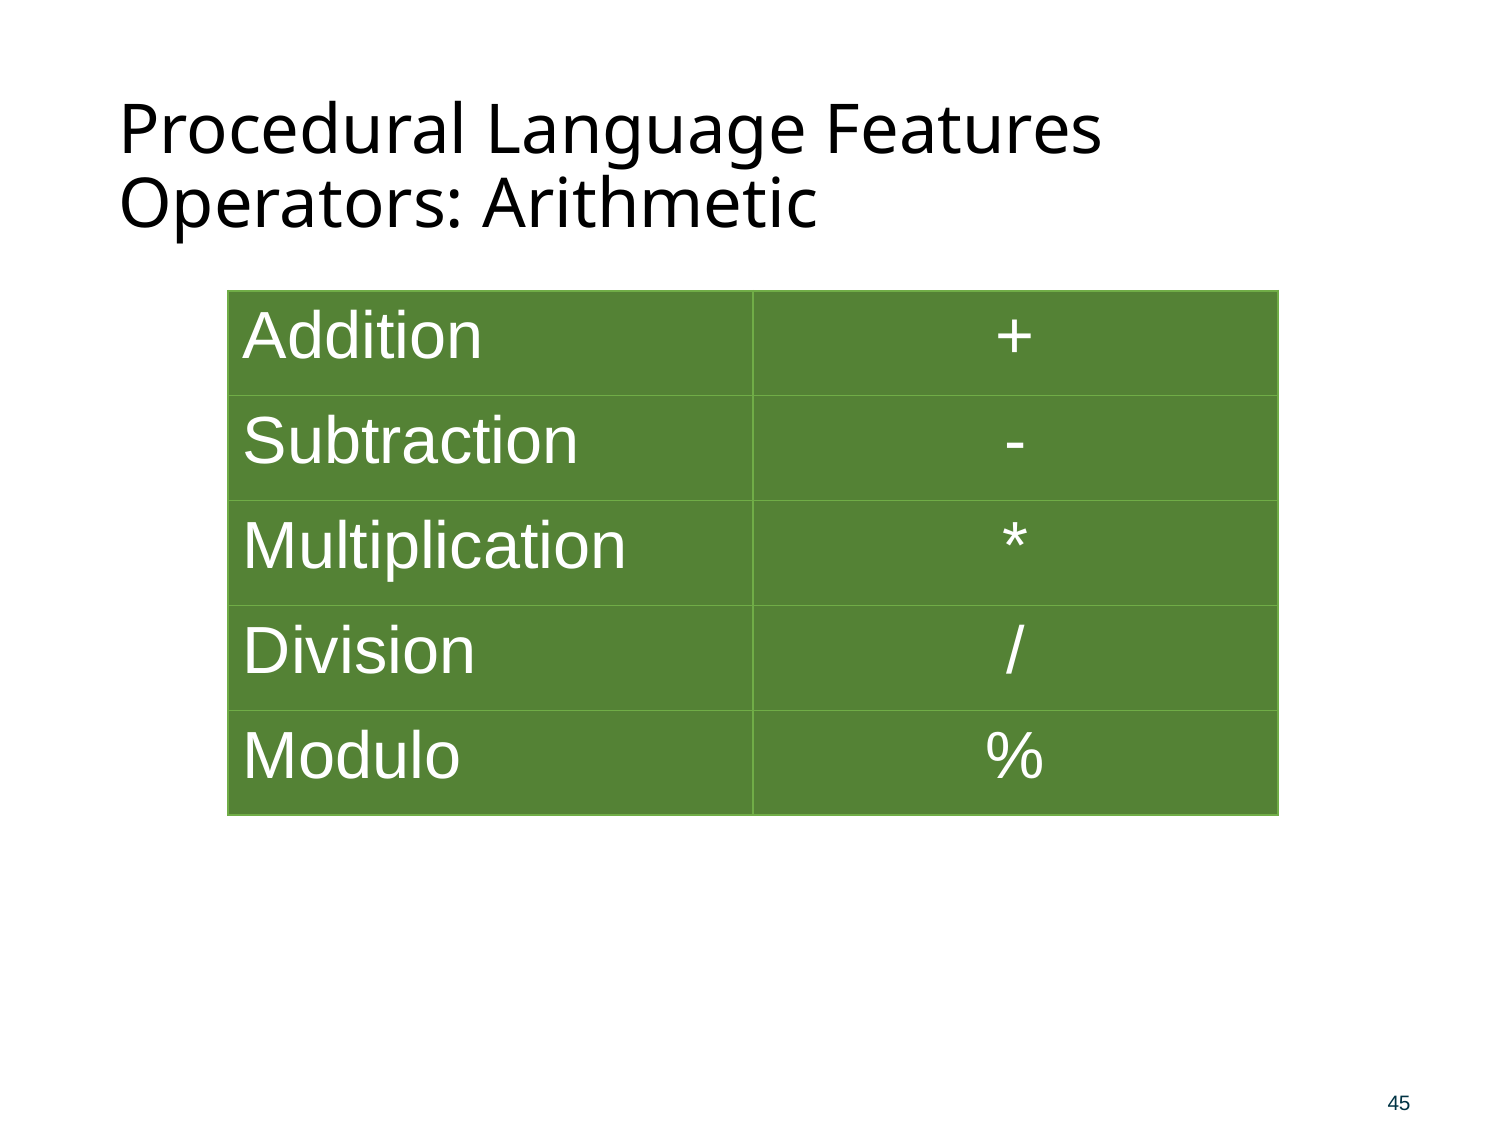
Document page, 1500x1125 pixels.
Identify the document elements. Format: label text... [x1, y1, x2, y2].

table_cell Modulo [229, 711, 752, 814]
table_cell % [754, 711, 1277, 814]
table_cell Multiplication [229, 501, 752, 605]
table_cell Subtraction [229, 396, 752, 500]
table_cell - [754, 396, 1277, 500]
table_cell * [754, 501, 1277, 605]
table_header Addition [229, 292, 752, 395]
table_header + [754, 292, 1277, 395]
title Procedural Language Features Operators: Arithmetic [103, 59, 1397, 278]
table_cell / [754, 606, 1277, 710]
text_box 45 [1387, 1072, 1492, 1115]
table_cell Division [229, 606, 752, 710]
